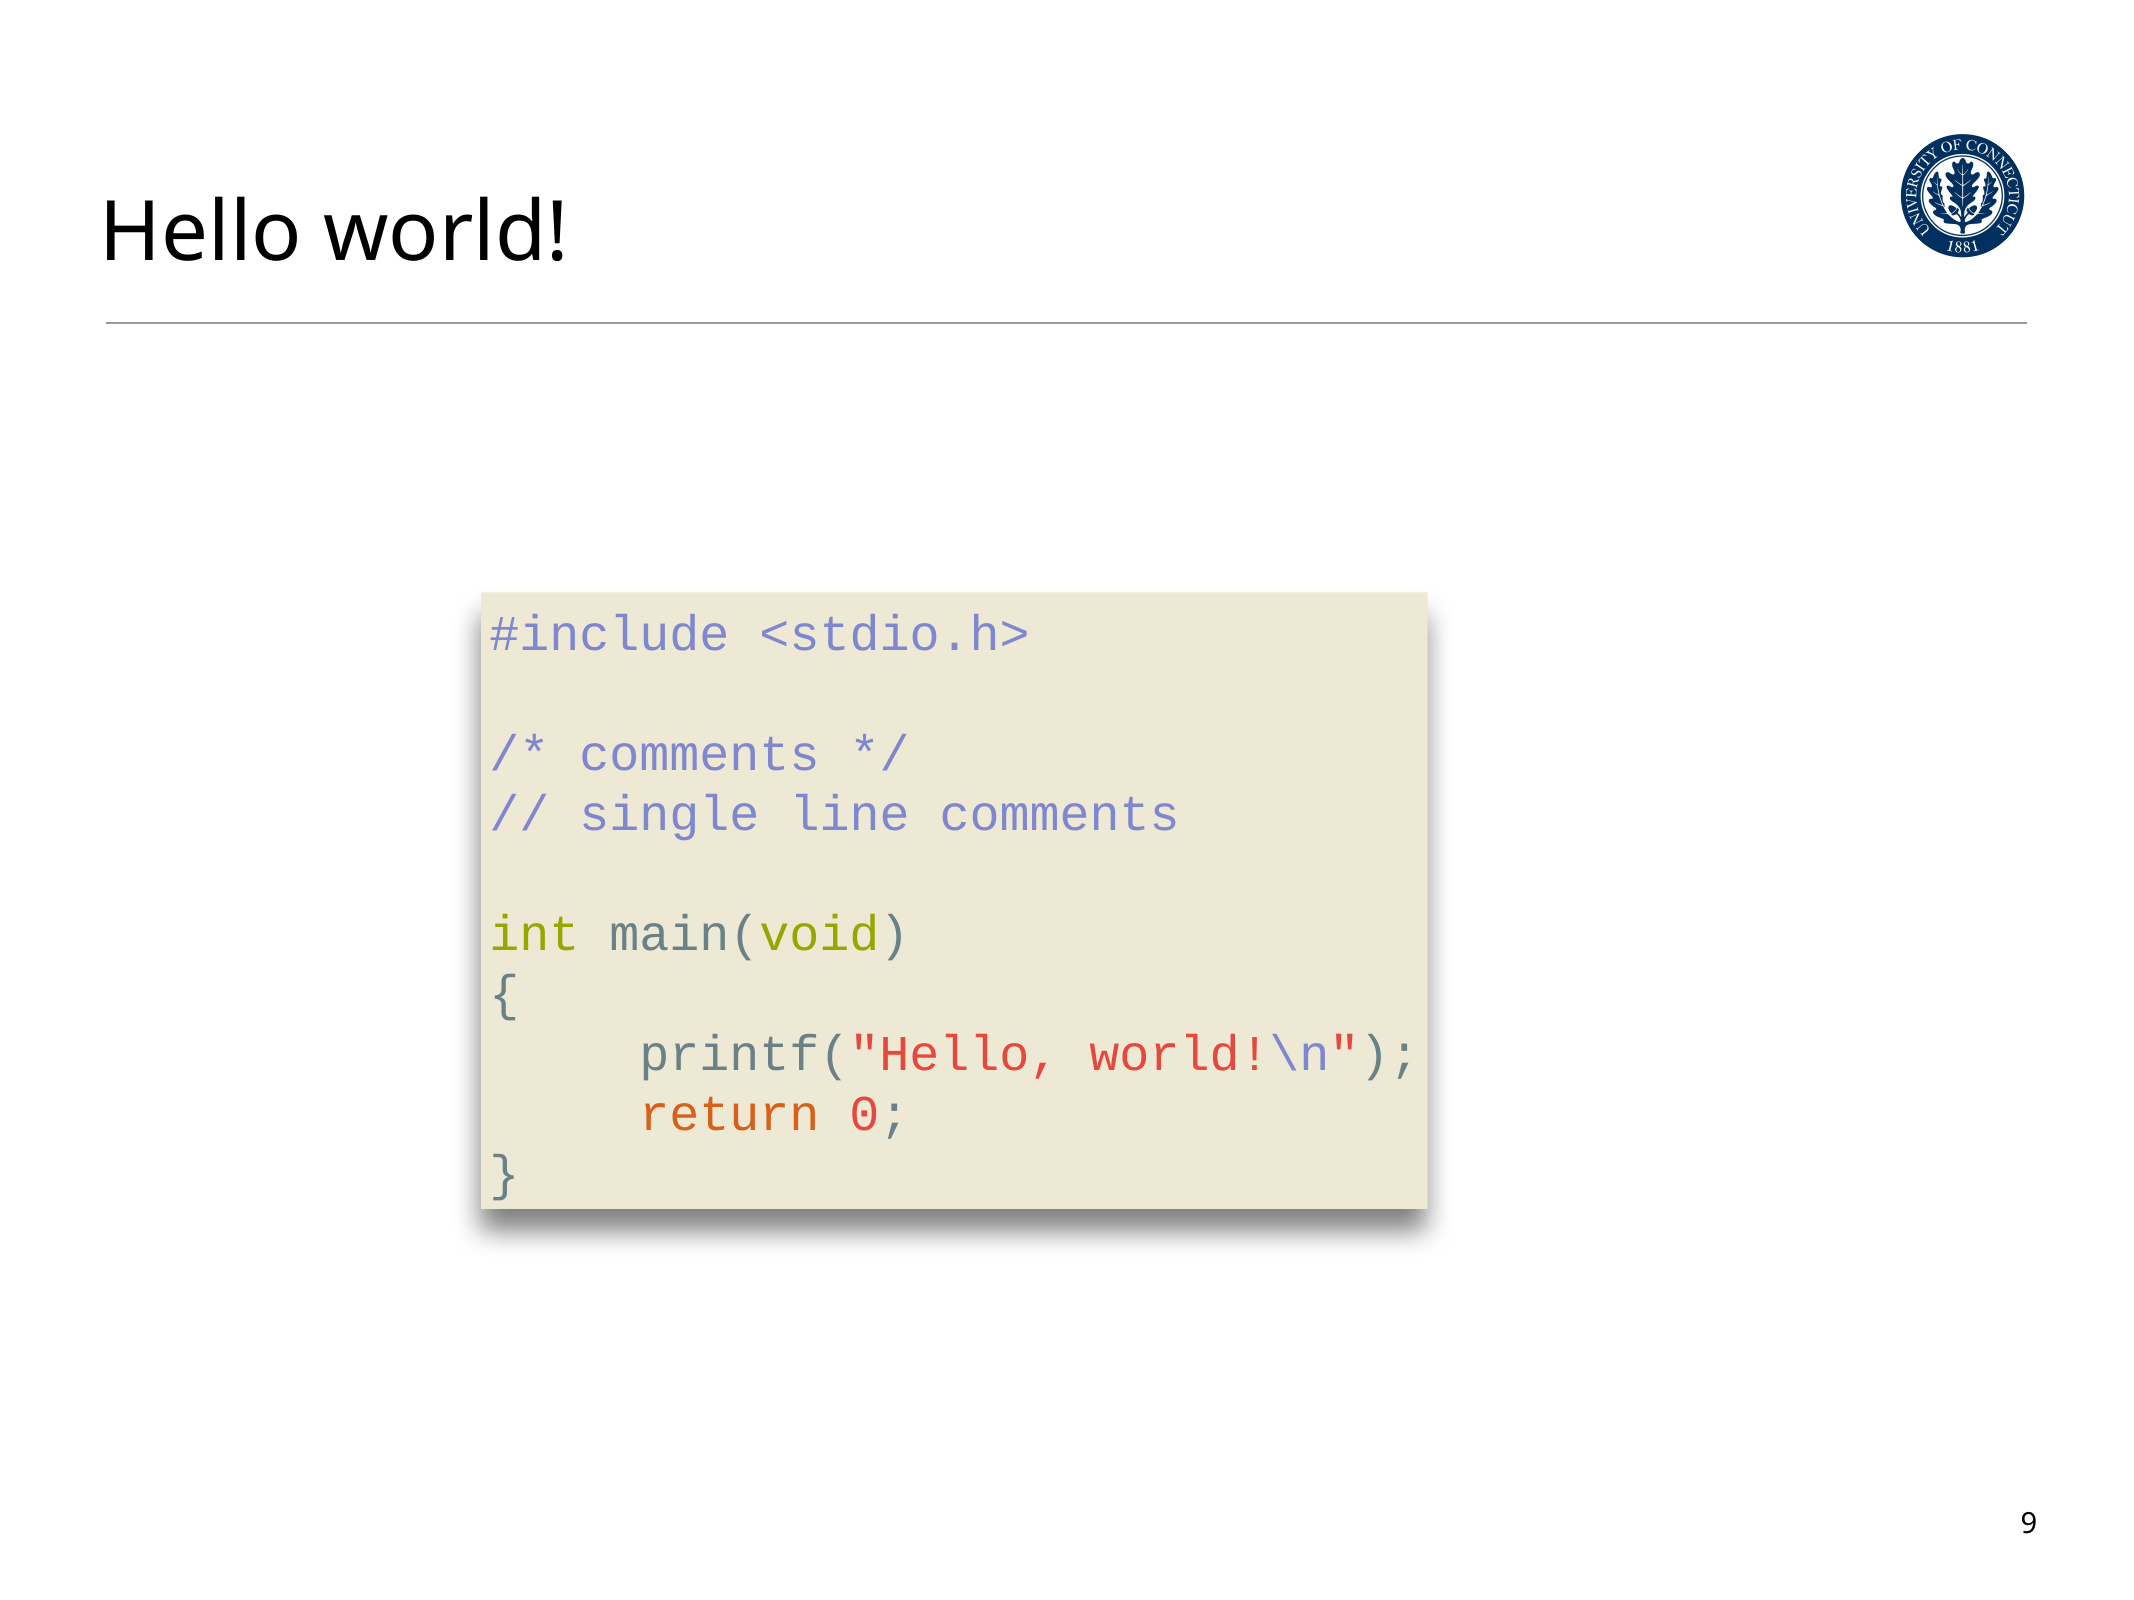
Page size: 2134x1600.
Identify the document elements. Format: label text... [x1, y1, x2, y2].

picture [1900, 133, 2025, 259]
slide_number 9 [1996, 1497, 2045, 1544]
title Hello world! [93, 53, 2041, 284]
text_box #include <stdio.h> /* comments */ // single line comments int main(void) { printf("Hello, world!\n"); return 0; } [481, 592, 1428, 1209]
